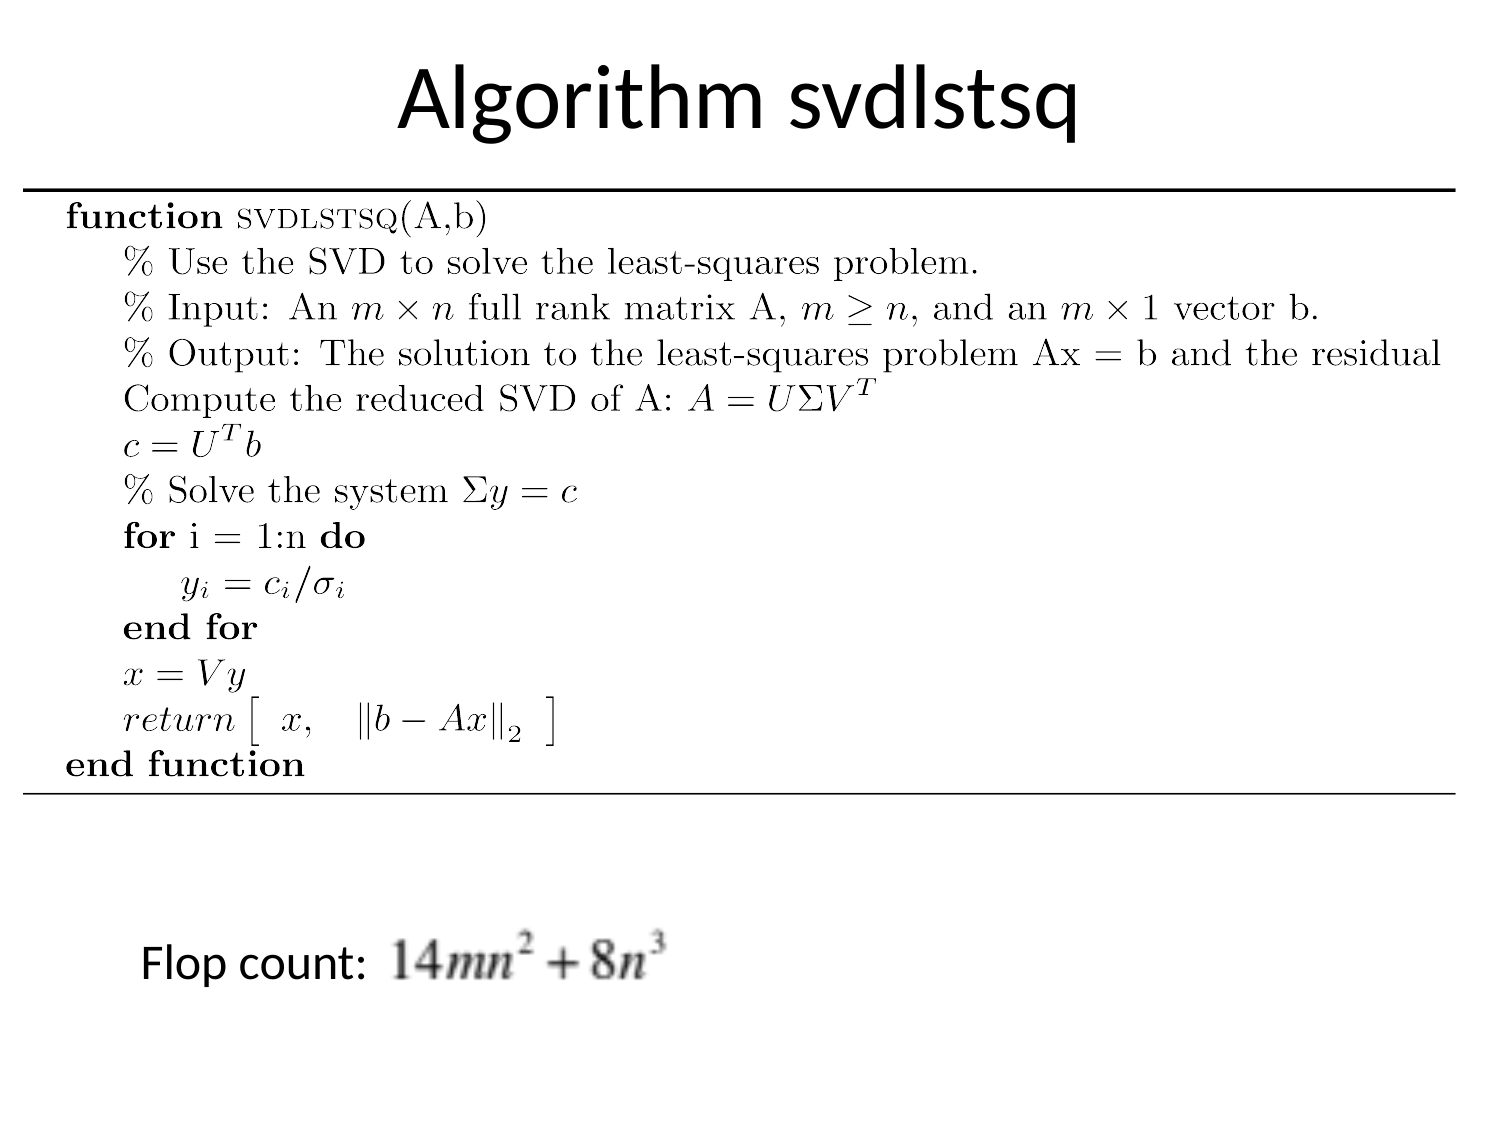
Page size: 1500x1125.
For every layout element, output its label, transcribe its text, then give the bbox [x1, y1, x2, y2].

text_box Flop count: [125, 922, 384, 998]
picture [19, 185, 1458, 799]
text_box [384, 918, 672, 988]
title Algorithm svdlstsq [75, 0, 1425, 183]
